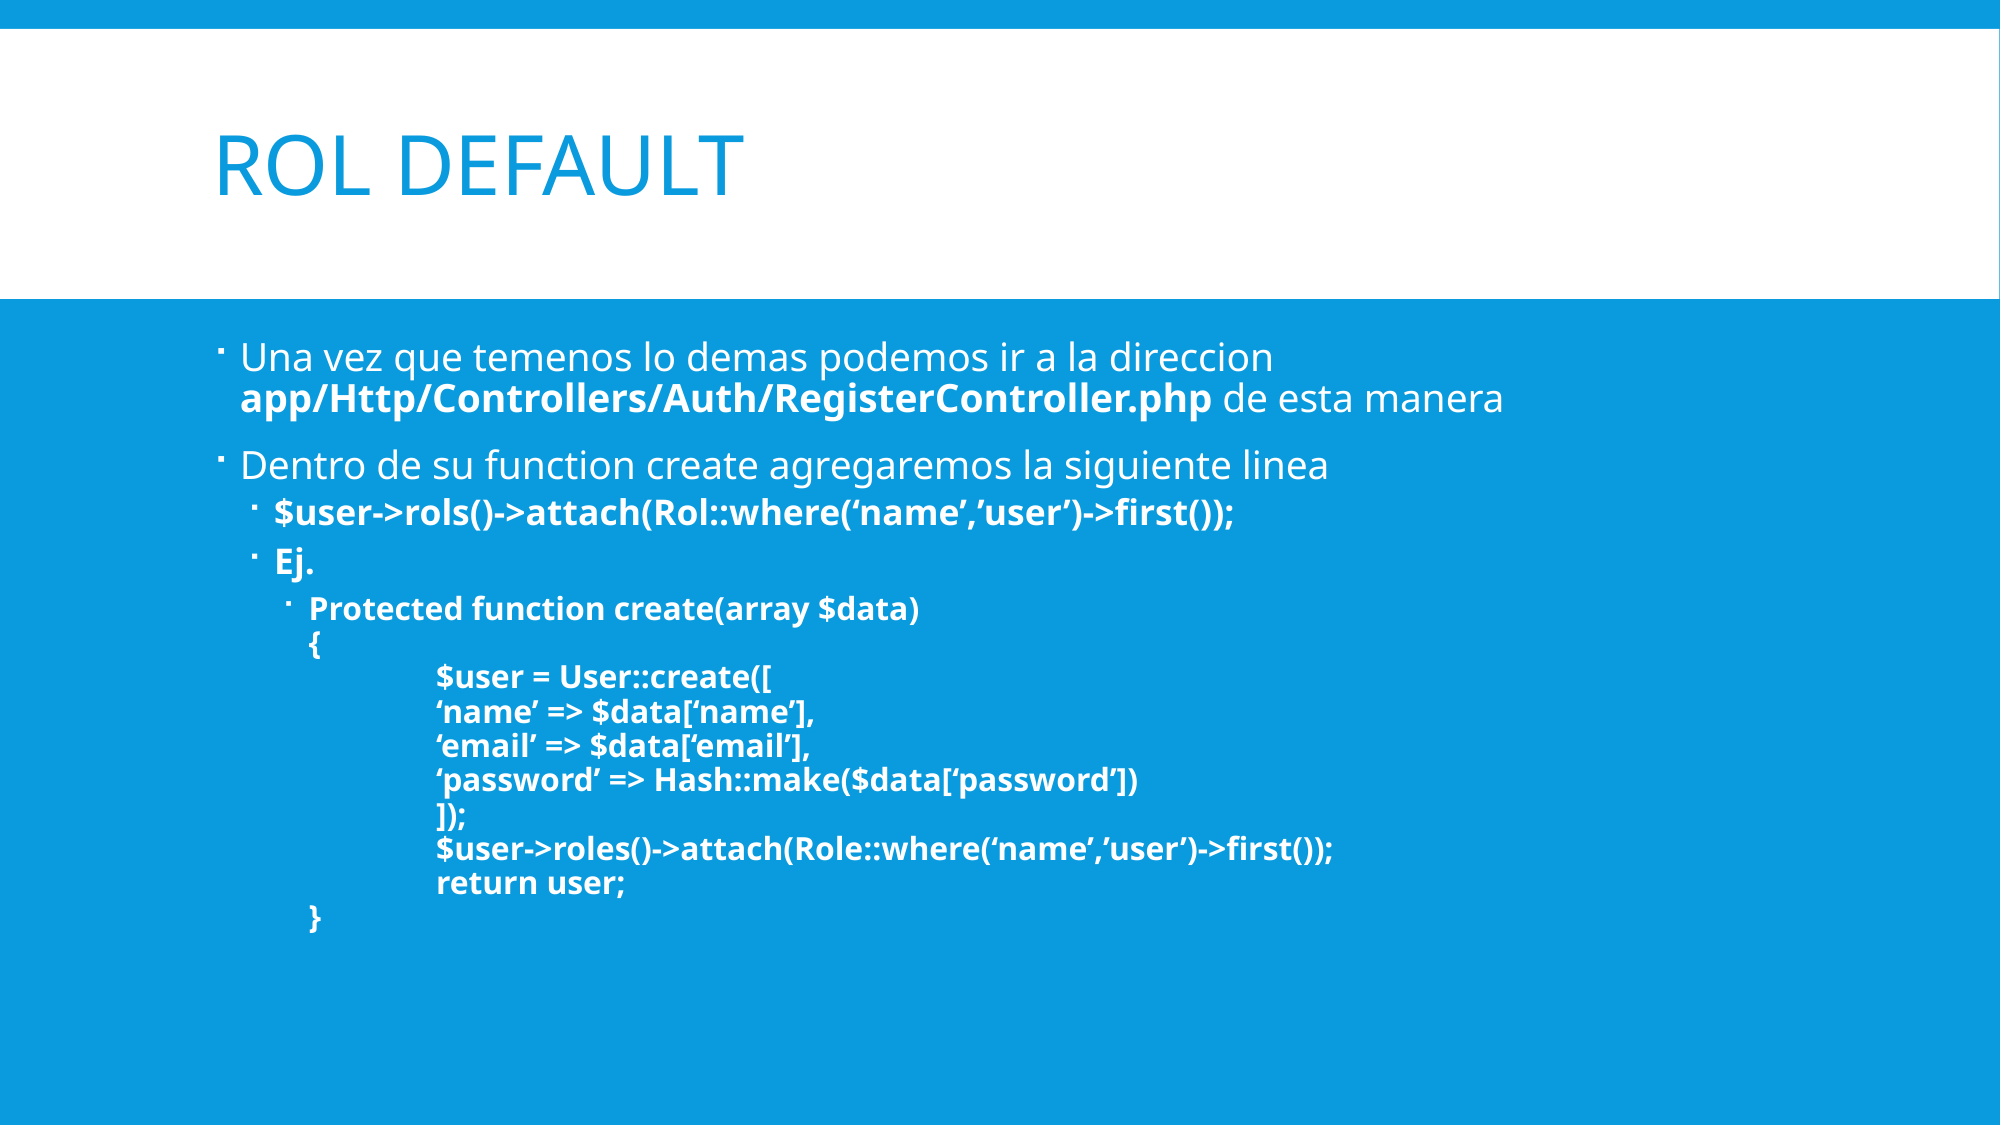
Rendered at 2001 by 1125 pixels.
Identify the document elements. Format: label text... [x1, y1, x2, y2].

list Una vez que temenos lo demas podemos ir a la direccion app/Http/Controllers/Auth/RegisterController.php de esta manera Dentro de su function create agregaremos la siguiente linea $user->rols()->attach(Rol::where(‘name’,’user’)->first()); Ej. Protected function create(array $data) { $user = User::create([ ‘name’ => $data[‘name’], ‘email’ => $data[‘email’], ‘password’ => Hash::make($data[‘password’]) ]); $user->roles()->attach(Role::where(‘name’,’user’)->first()); return user; } [197, 329, 1803, 1020]
title Rol default [197, 46, 1803, 295]
